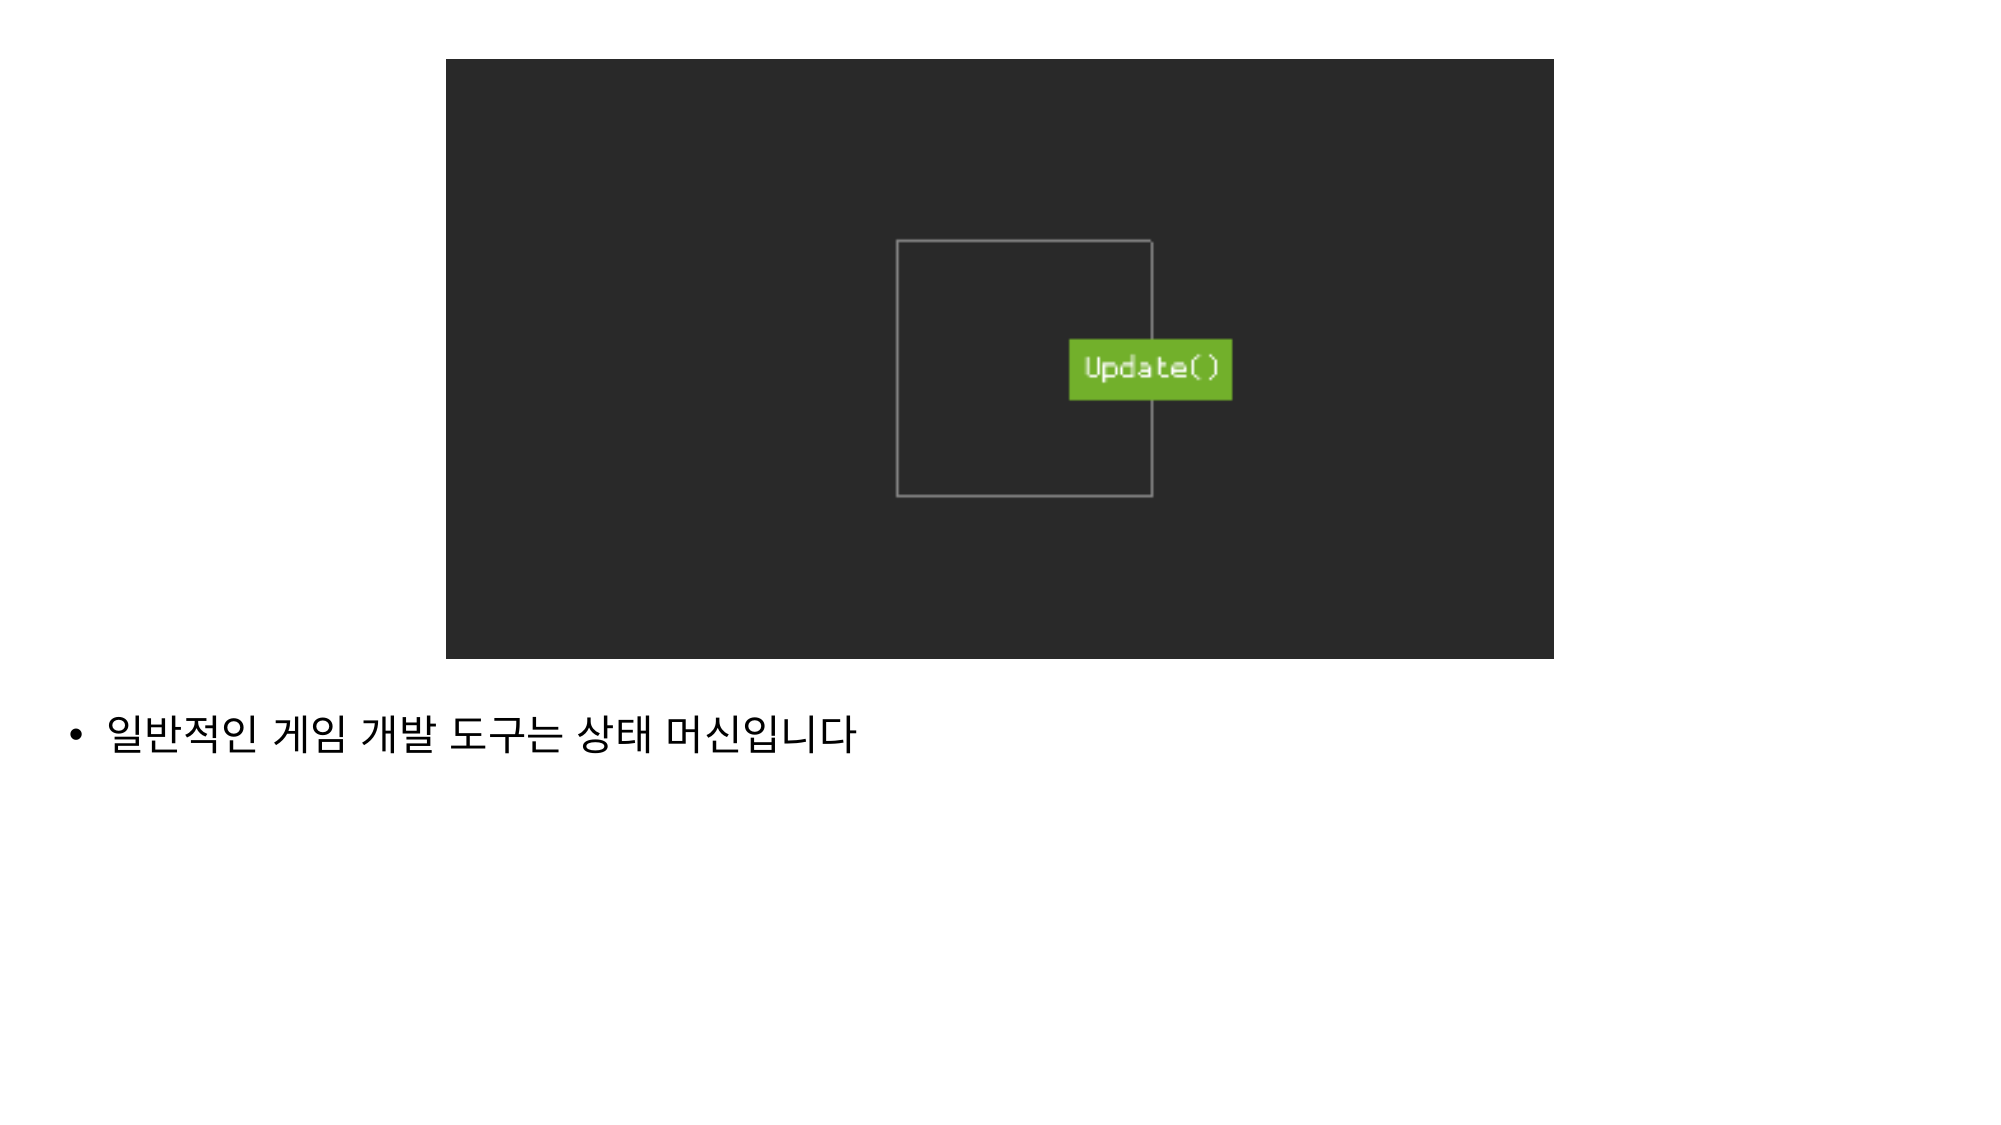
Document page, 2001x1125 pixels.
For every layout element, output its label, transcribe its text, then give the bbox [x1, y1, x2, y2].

list 일반적인 게임 개발 도구는 상태 머신입니다 [54, 707, 1946, 1014]
picture [446, 59, 1554, 659]
